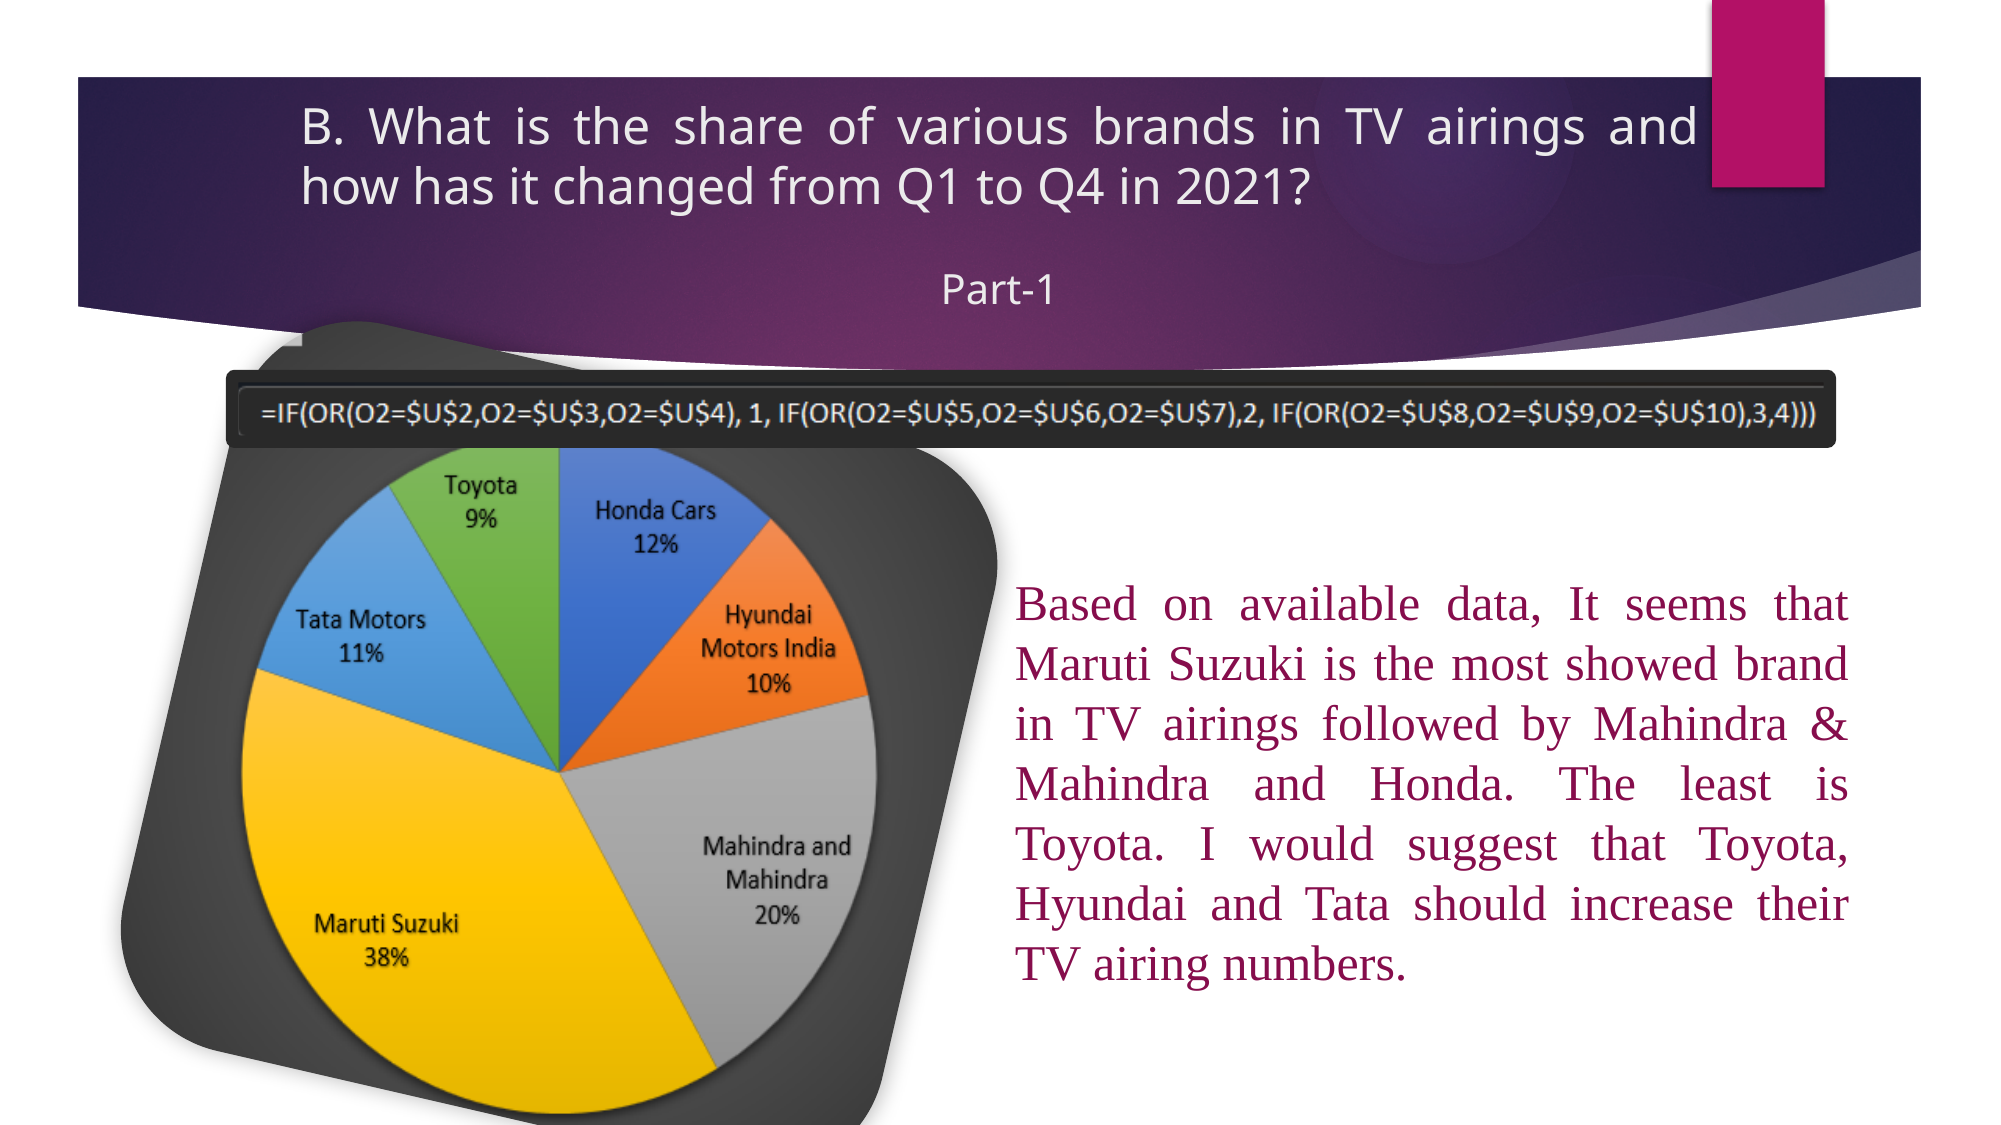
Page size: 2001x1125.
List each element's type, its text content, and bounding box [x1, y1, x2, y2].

text_box Based on available data, It seems that Maruti Suzuki is the most showed brand in TV airings followed by Mahindra & Mahindra and Honda. The least is Toyota. I would suggest that Toyota, Hyundai and Tata should increase their TV airing numbers. [999, 562, 1865, 1075]
picture [120, 374, 1831, 1125]
title B. What is the share of various brands in TV airings and how has it changed from Q1 to Q4 in 2021? [285, 82, 1715, 228]
text_box Part-1 [912, 255, 1087, 321]
picture [259, 321, 578, 369]
